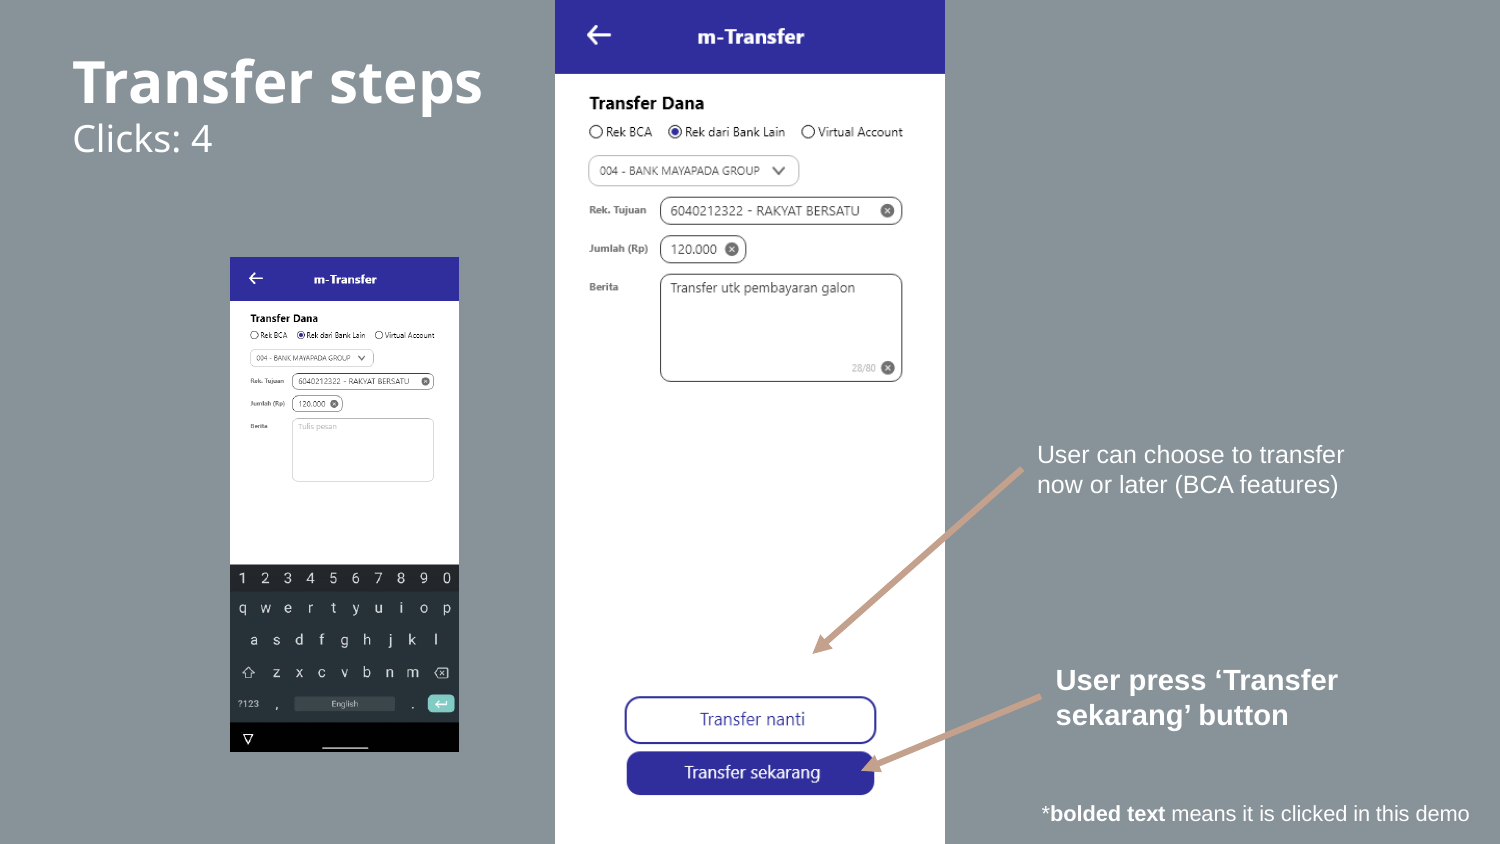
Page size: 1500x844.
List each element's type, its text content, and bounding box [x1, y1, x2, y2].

picture [554, 0, 945, 844]
picture [230, 257, 460, 752]
text_box User press ‘Transfer sekarang’ button [1040, 653, 1389, 739]
text_box User can choose to transfer now or later (BCA features) [1022, 431, 1370, 506]
text_box Transfer steps Clicks: 4 [57, 37, 549, 168]
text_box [812, 468, 1023, 655]
text_box *bolded text means it is clicked in this demo [1026, 792, 1486, 834]
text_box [860, 696, 1042, 771]
